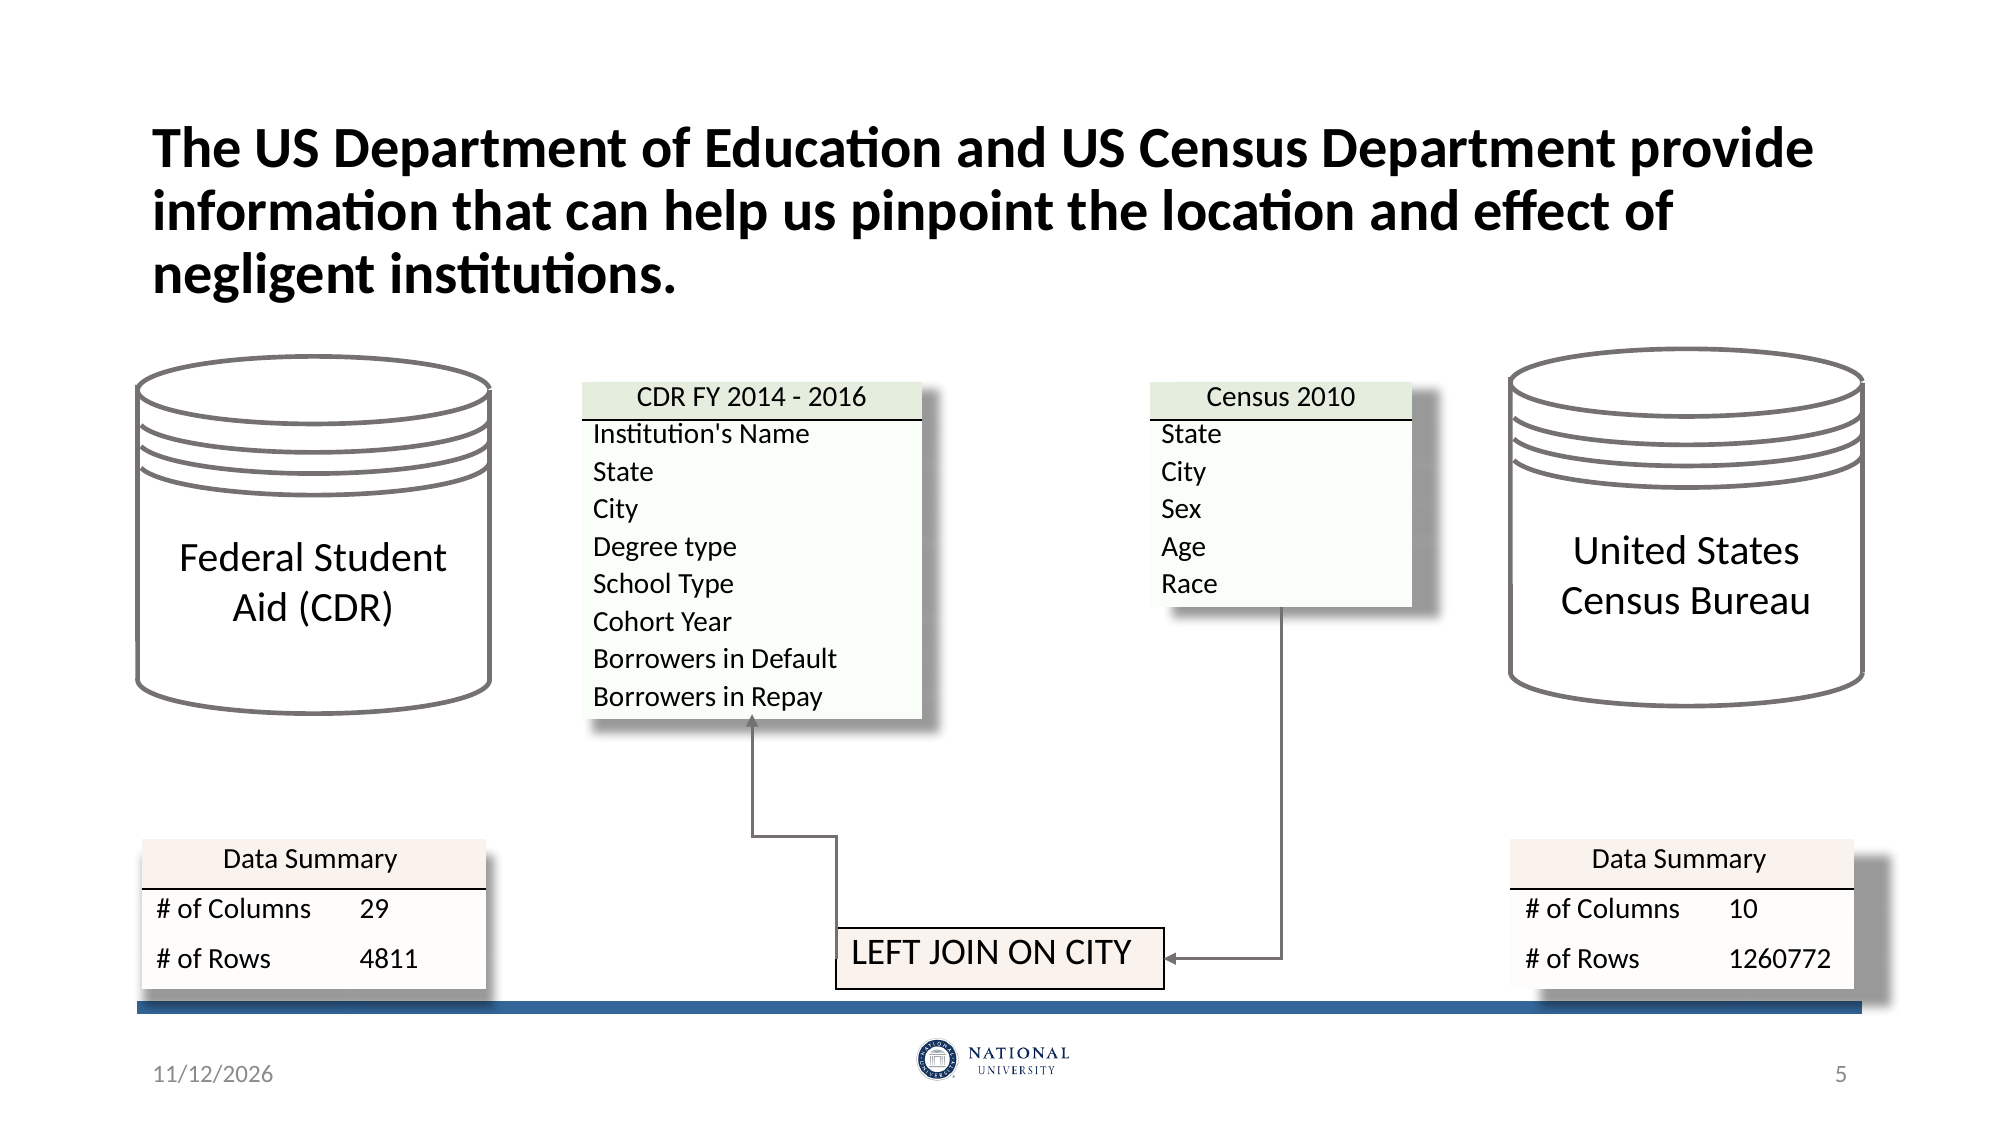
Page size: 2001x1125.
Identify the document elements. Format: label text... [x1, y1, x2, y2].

table_cell Sex [1150, 495, 1412, 532]
table_cell Age [1150, 532, 1412, 570]
table_cell 10 [1713, 890, 1854, 939]
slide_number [137, 1042, 588, 1103]
text_box [140, 439, 489, 465]
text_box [1041, 719, 1404, 837]
table_cell School Type [582, 570, 922, 607]
table_cell State [1150, 421, 1412, 457]
table_cell # of Rows [1510, 939, 1713, 989]
text_box [1513, 432, 1862, 458]
table_header Data Summary [142, 839, 486, 888]
text_box Federal Student Aid (CDR) [138, 522, 489, 638]
text_box [1511, 348, 1864, 417]
table_cell State [582, 457, 922, 495]
table_cell # of Columns [142, 890, 345, 939]
table_cell Institution's Name [582, 421, 922, 457]
table_cell # of Columns [1510, 890, 1713, 939]
table_header Census 2010 [1150, 382, 1412, 419]
table_cell City [1150, 457, 1412, 495]
text_box [1513, 410, 1862, 436]
table_cell Cohort Year [582, 607, 922, 645]
table_cell Degree type [582, 532, 922, 570]
text_box [137, 678, 491, 715]
table_cell # of Rows [142, 939, 345, 989]
text_box [1509, 670, 1864, 707]
title The US Department of Education and US Census Department provide information that can help us pinpoint the location and effect of negligent institutions. [137, 74, 1863, 314]
table_cell Borrowers in Default [582, 645, 922, 682]
table_cell Race [1150, 570, 1412, 607]
table_header LEFT JOIN ON CITY [837, 929, 1163, 988]
text_box [1513, 453, 1862, 489]
slide_number 5 [1412, 1042, 1863, 1103]
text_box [752, 714, 837, 959]
table_cell 1260772 [1713, 939, 1854, 989]
text_box [140, 461, 489, 496]
table_cell City [582, 495, 922, 532]
table_header Data Summary [1510, 839, 1854, 888]
table_cell Borrowers in Repay [582, 682, 922, 719]
table_header CDR FY 2014 - 2016 [582, 382, 922, 419]
text_box [138, 355, 490, 425]
text_box United States Census Bureau [1511, 515, 1862, 630]
text_box [140, 418, 489, 444]
table_cell 4811 [345, 939, 486, 989]
picture [909, 1015, 1076, 1103]
table_cell 29 [345, 890, 486, 939]
